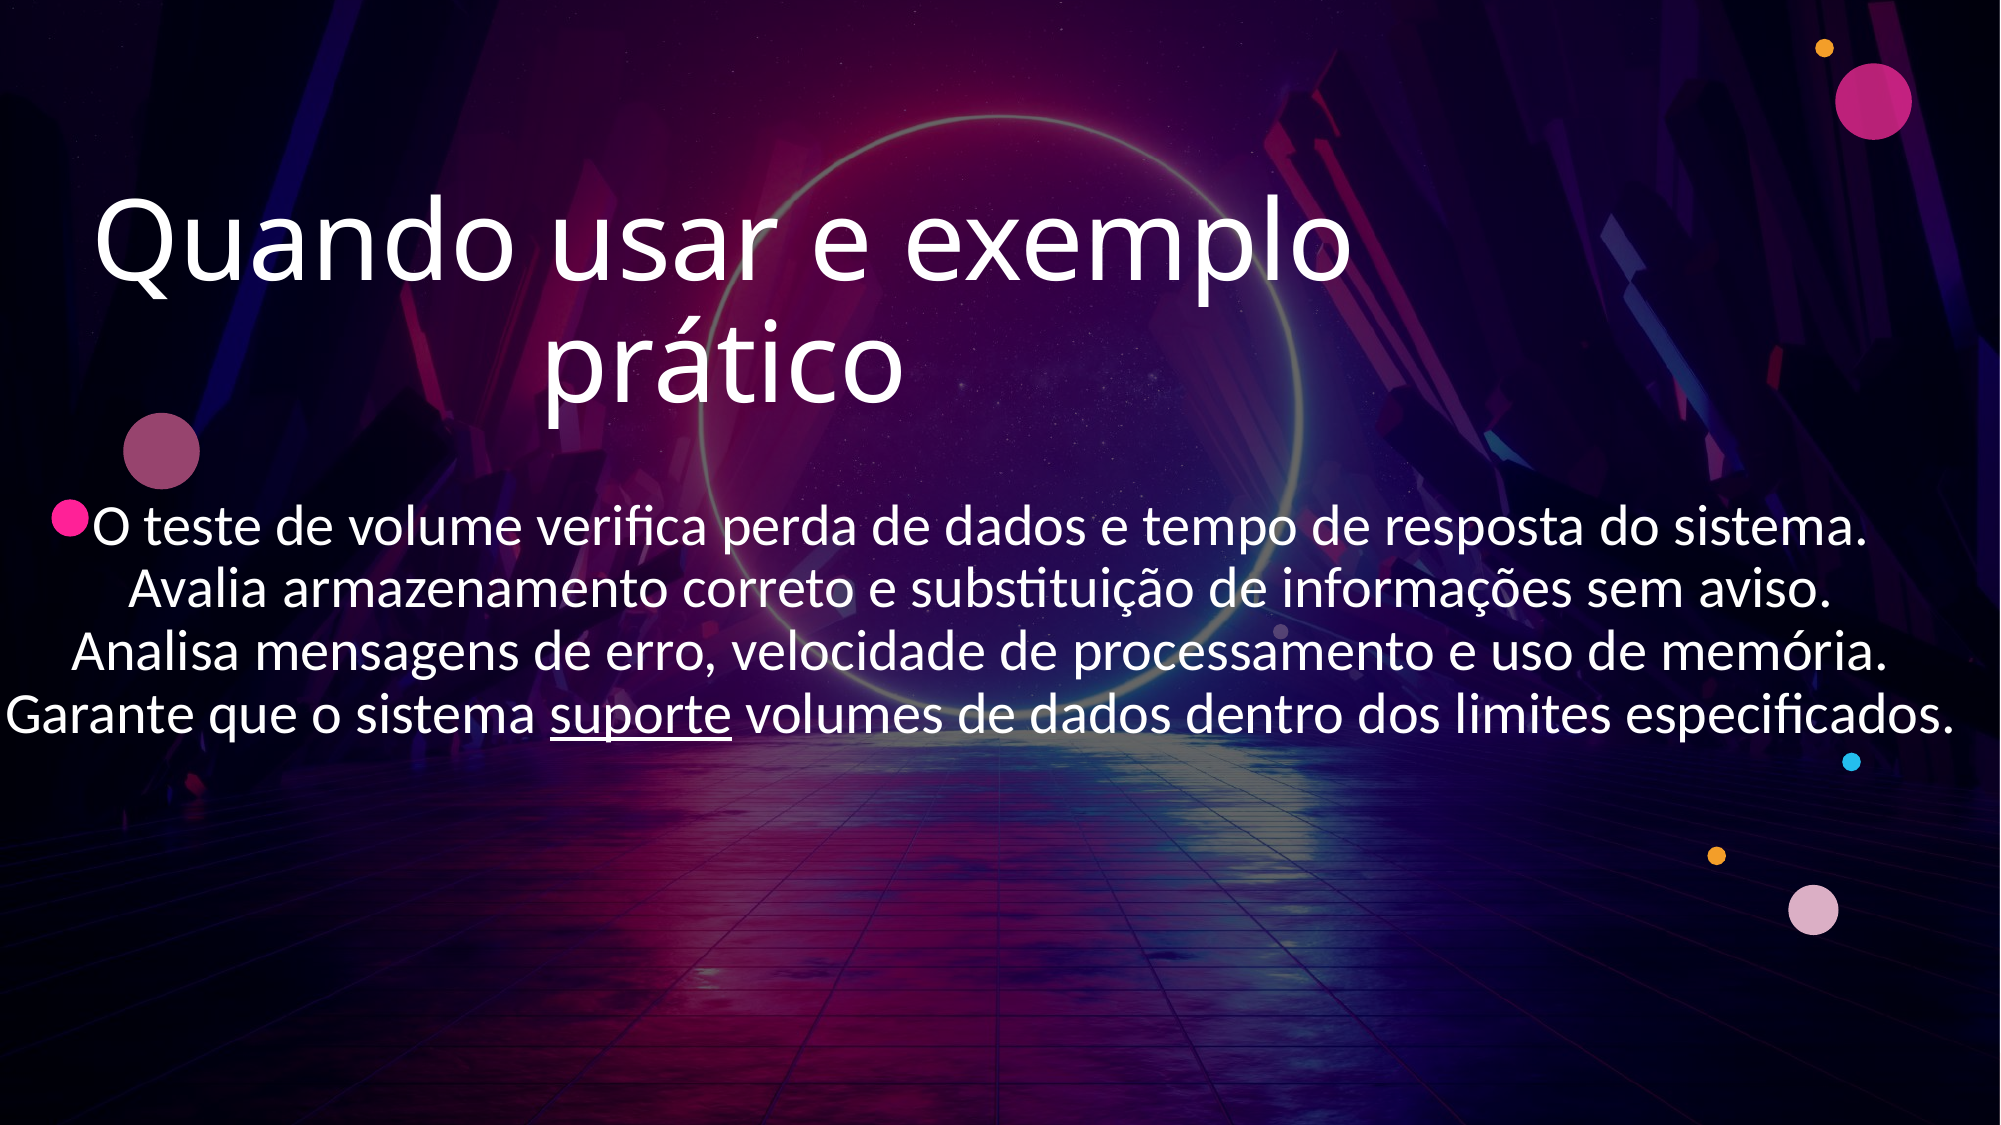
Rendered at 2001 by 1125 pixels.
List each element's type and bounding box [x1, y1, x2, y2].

picture [0, 0, 2000, 1125]
text_box [51, 38, 1912, 936]
